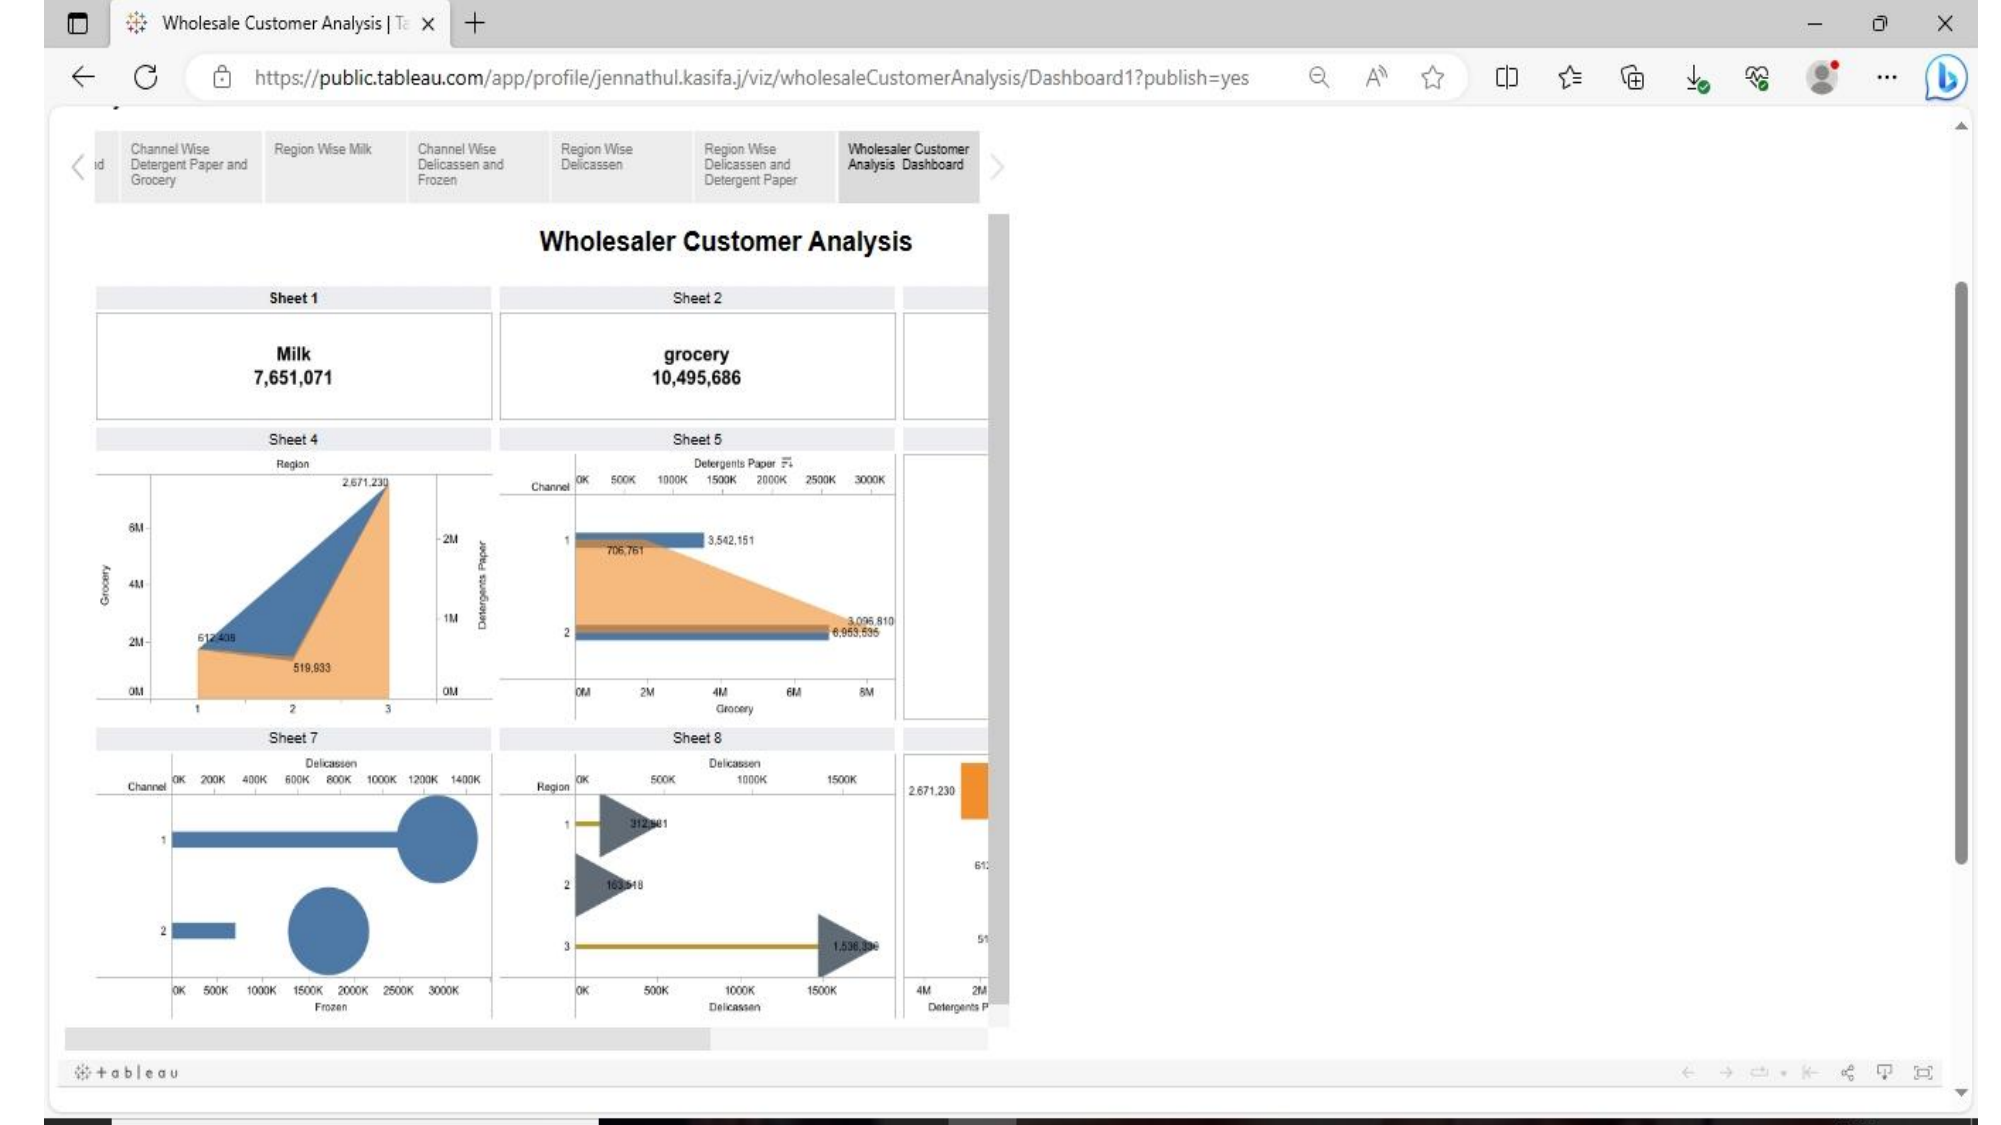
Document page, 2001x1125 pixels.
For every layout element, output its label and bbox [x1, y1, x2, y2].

list [43, 0, 1978, 1125]
